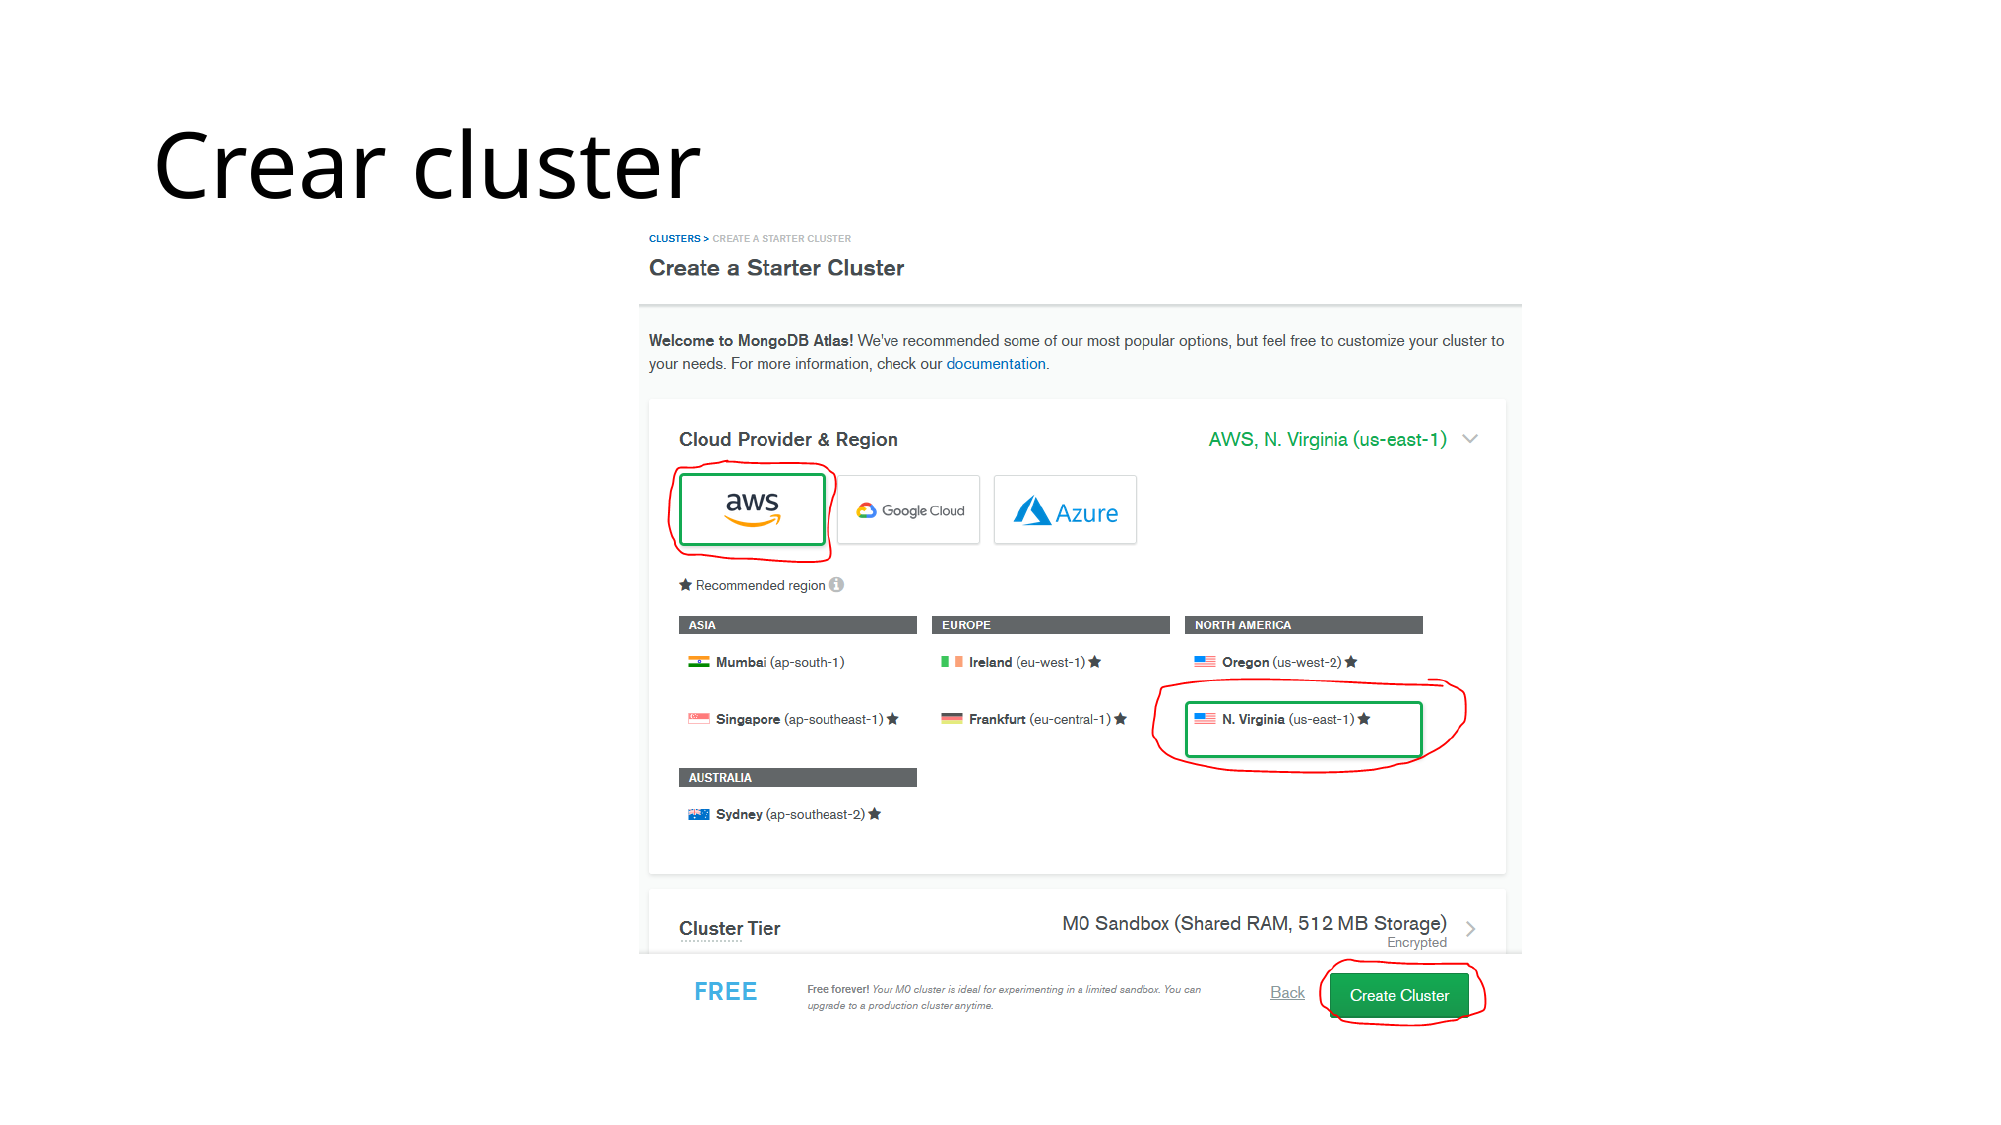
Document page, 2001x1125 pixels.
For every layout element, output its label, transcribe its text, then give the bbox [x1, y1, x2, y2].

title Crear cluster [137, 59, 1863, 278]
picture [639, 218, 1522, 1027]
